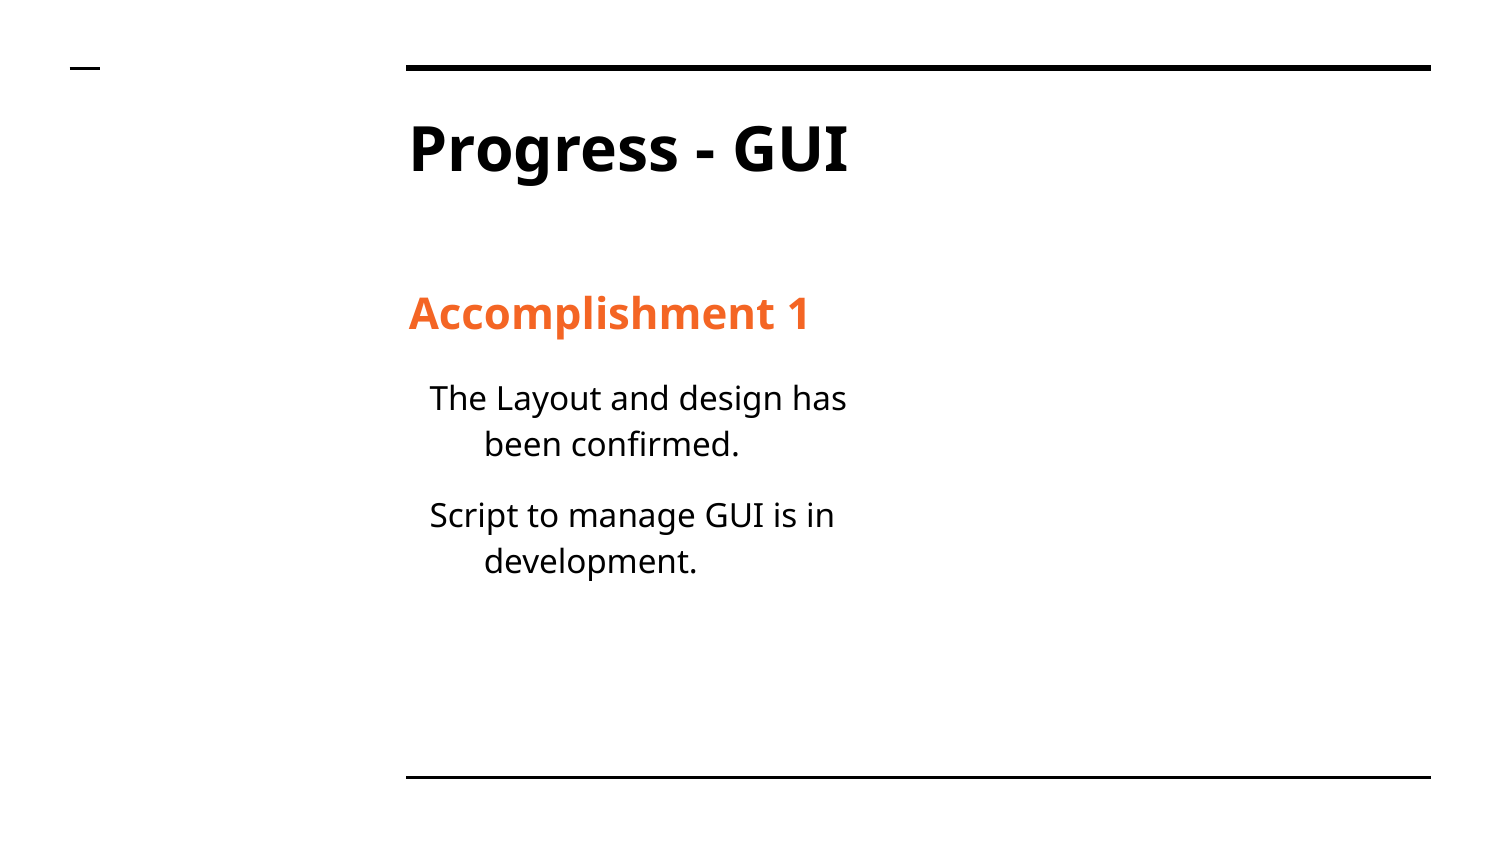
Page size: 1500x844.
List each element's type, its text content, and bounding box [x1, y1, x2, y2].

list Accomplishment 1 The Layout and design has been confirmed. Script to manage GUI is in development. [393, 262, 898, 756]
title Progress - GUI [393, 94, 1431, 199]
